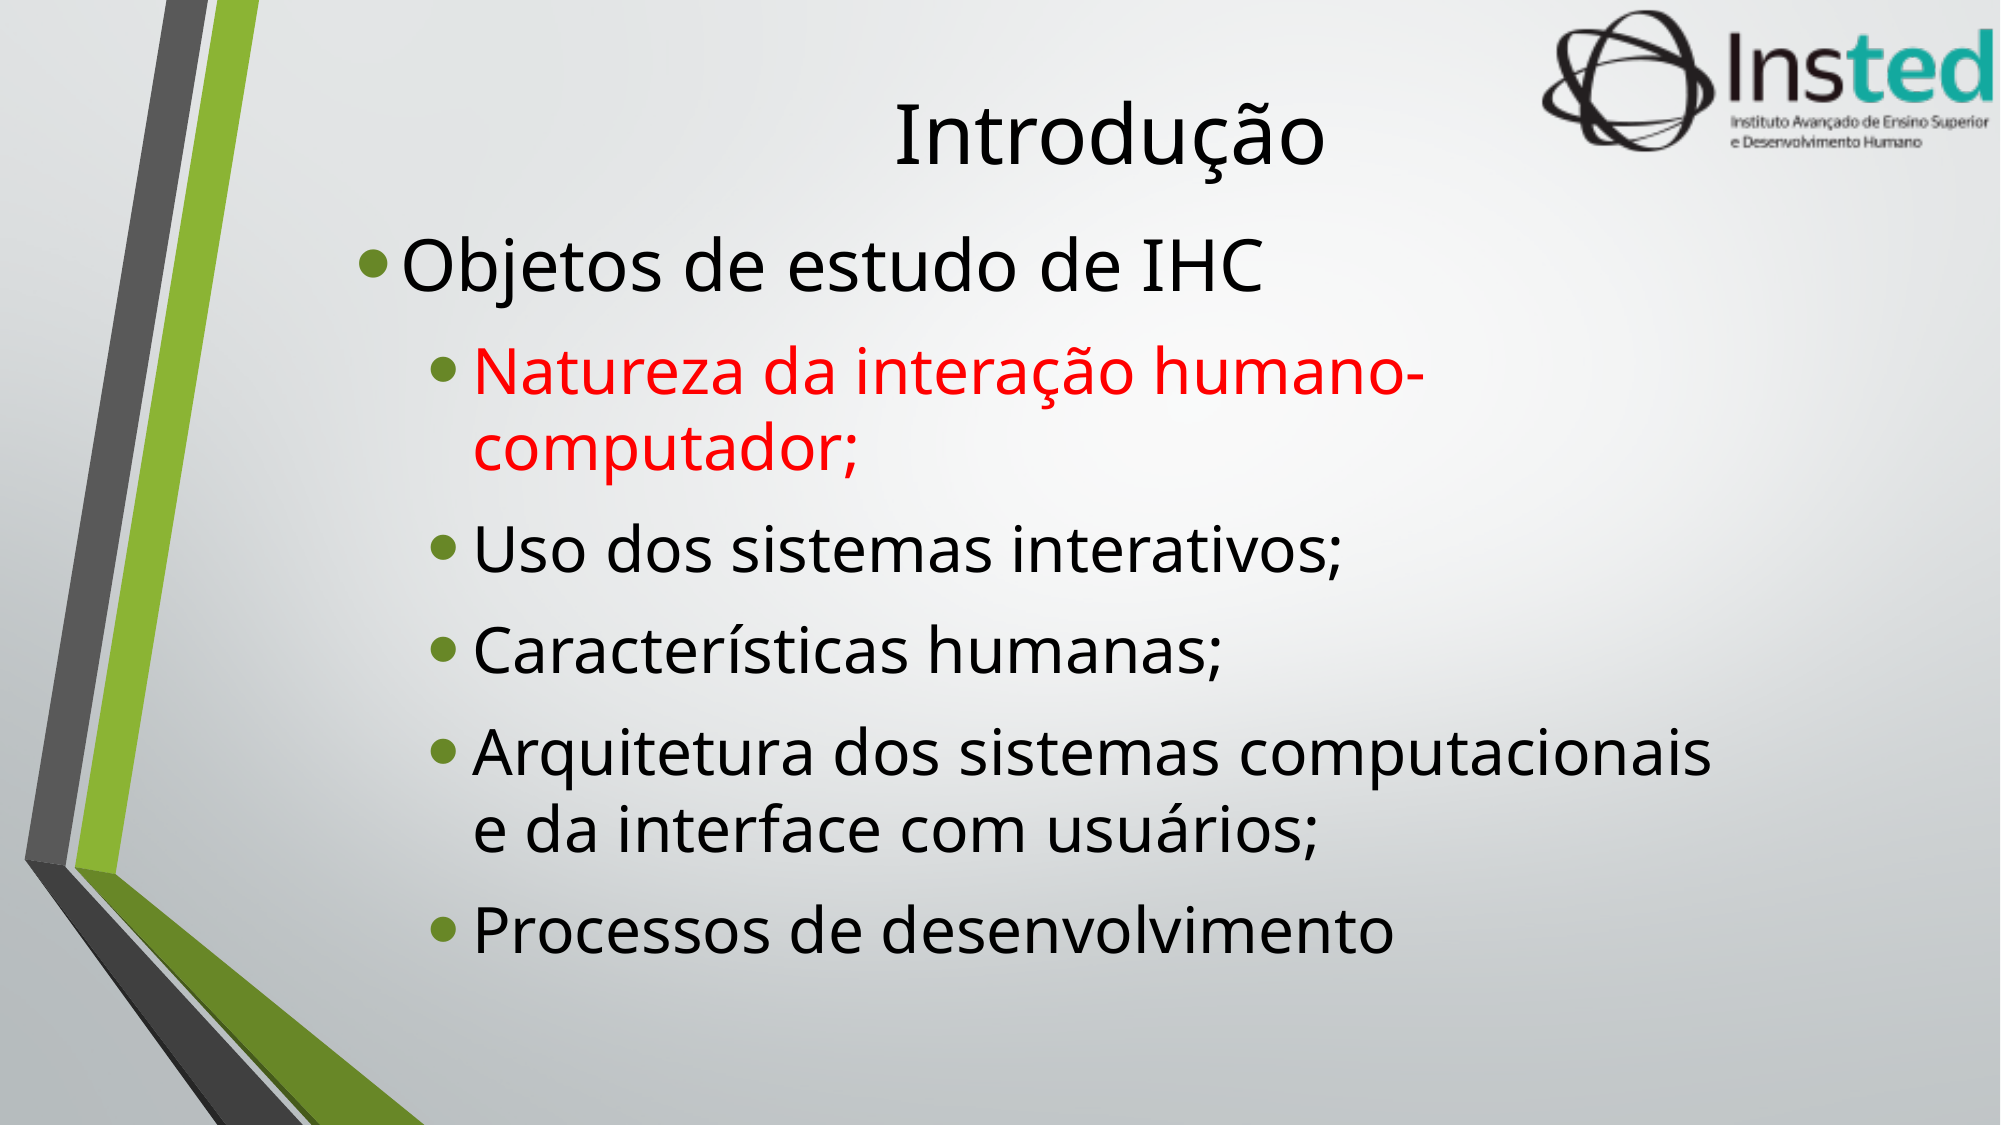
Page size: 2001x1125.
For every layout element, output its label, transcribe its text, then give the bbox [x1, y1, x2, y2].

picture [1934, 4, 1998, 159]
title Introdução [289, 0, 1934, 263]
list Objetos de estudo de IHC Natureza da interação humano-computador; Uso dos sistemas interativos; Características humanas; Arquitetura dos sistemas computacionais e da interface com usuários; Processos de desenvolvimento [340, 207, 1775, 979]
